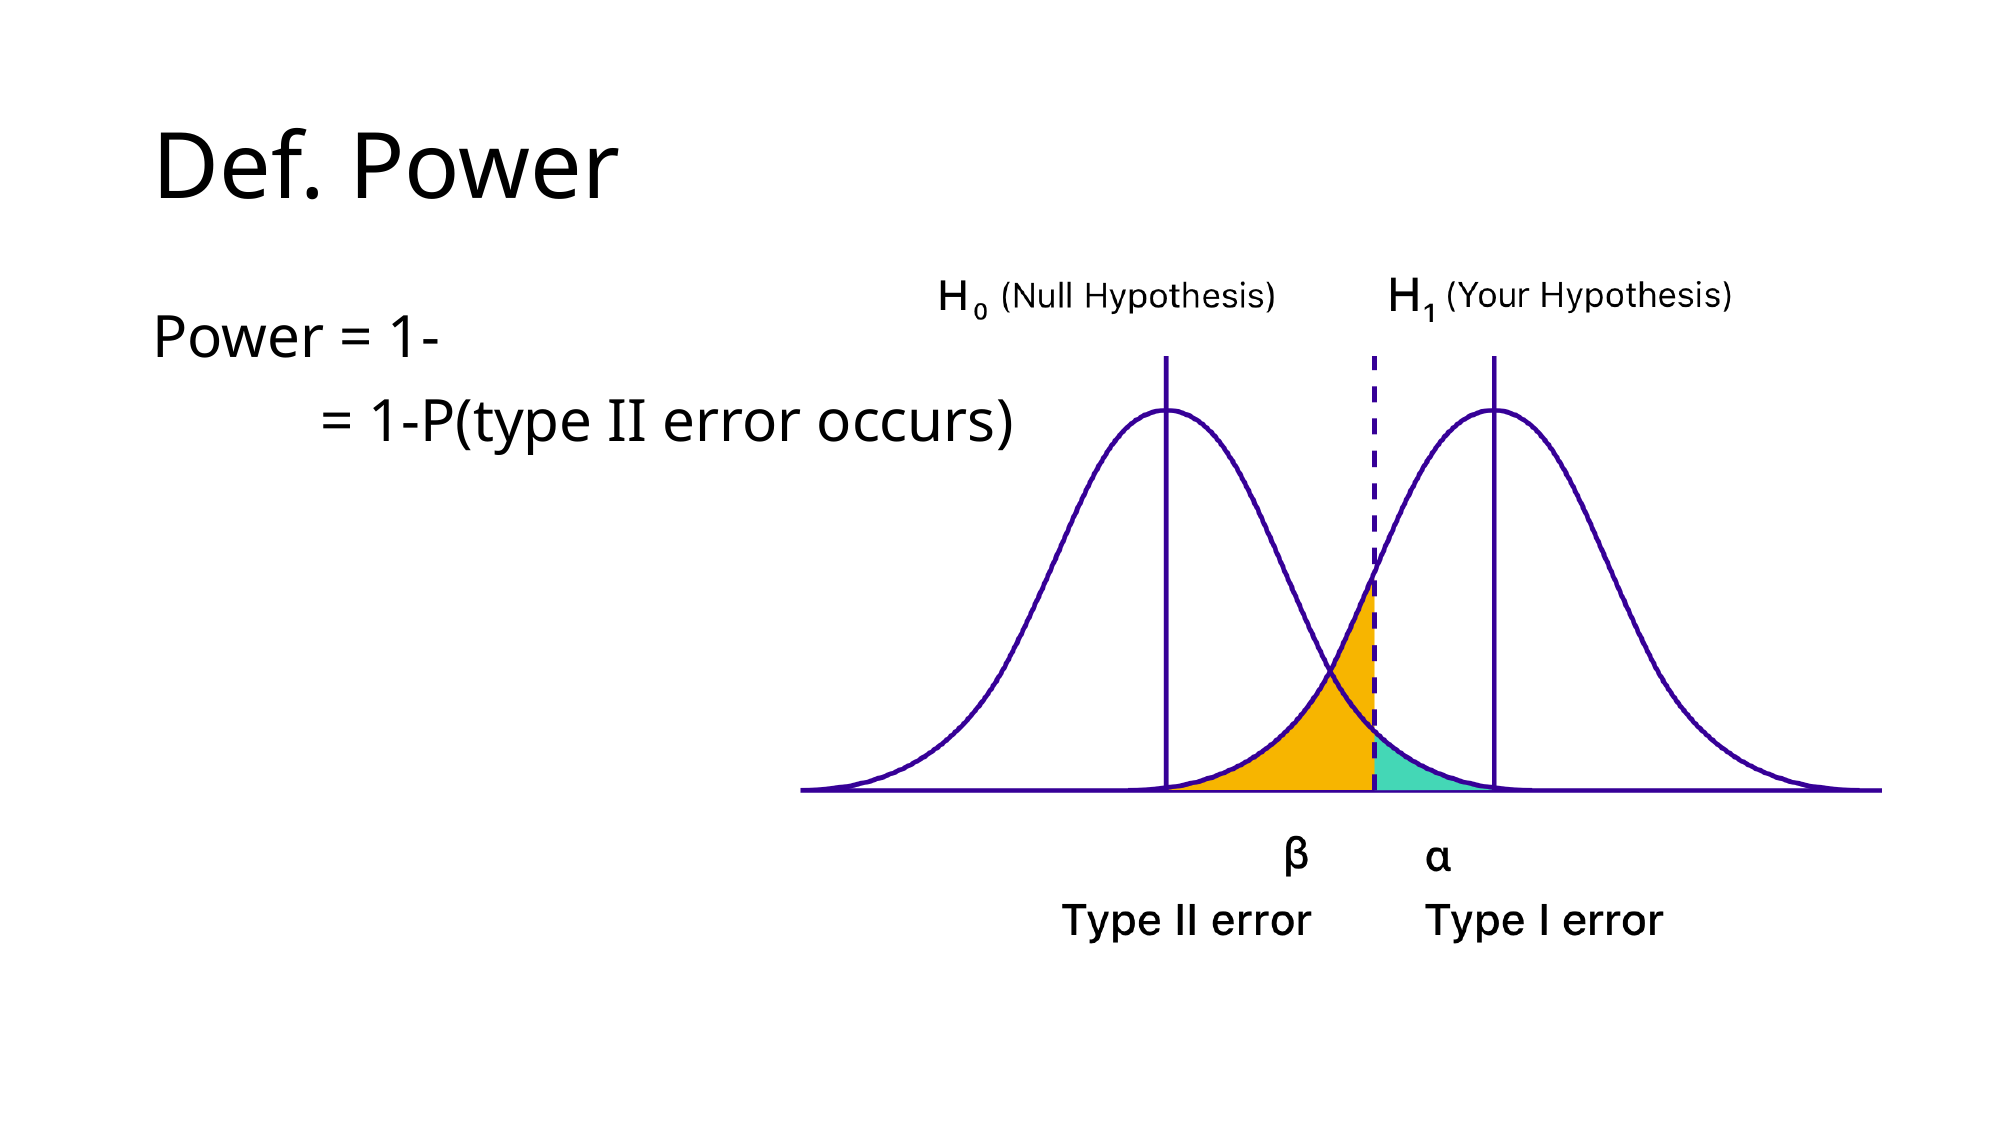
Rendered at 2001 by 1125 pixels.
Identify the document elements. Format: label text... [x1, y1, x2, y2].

picture [725, 168, 1956, 1042]
title Def. Power [137, 59, 1863, 278]
